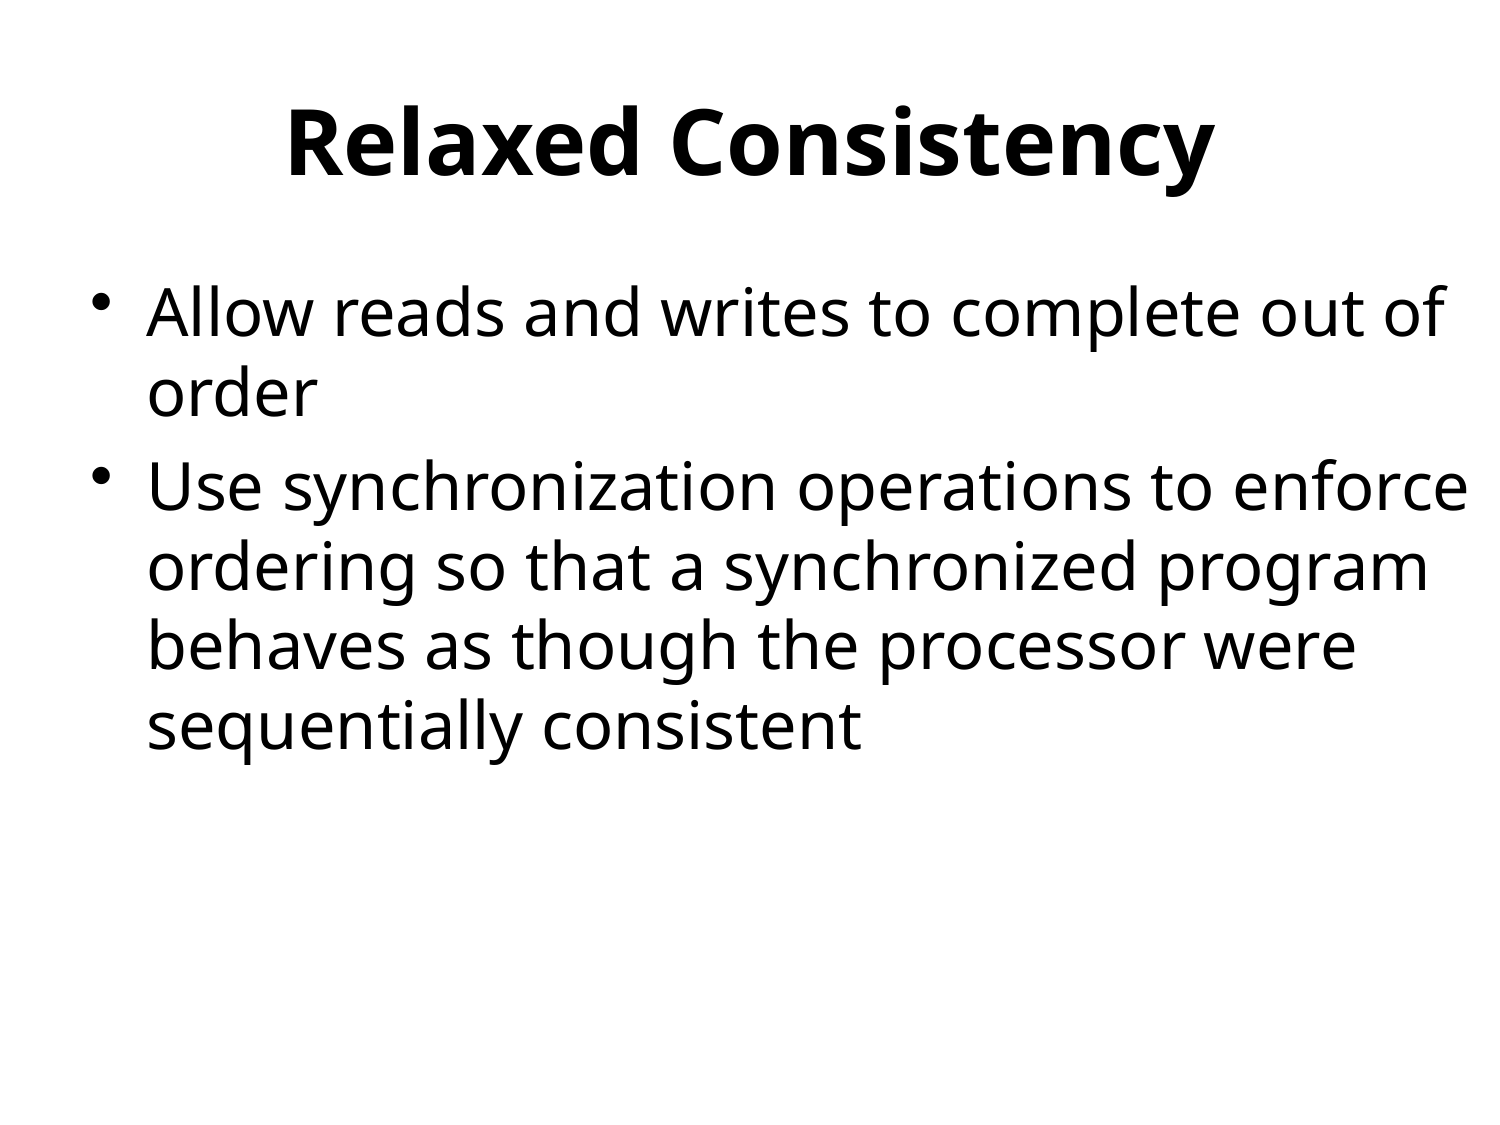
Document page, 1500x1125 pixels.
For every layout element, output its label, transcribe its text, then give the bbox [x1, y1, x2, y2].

list Allow reads and writes to complete out of order Use synchronization operations to enforce ordering so that a synchronized program behaves as though the processor were sequentially consistent [75, 262, 1500, 1125]
title Relaxed Consistency [0, 45, 1500, 233]
